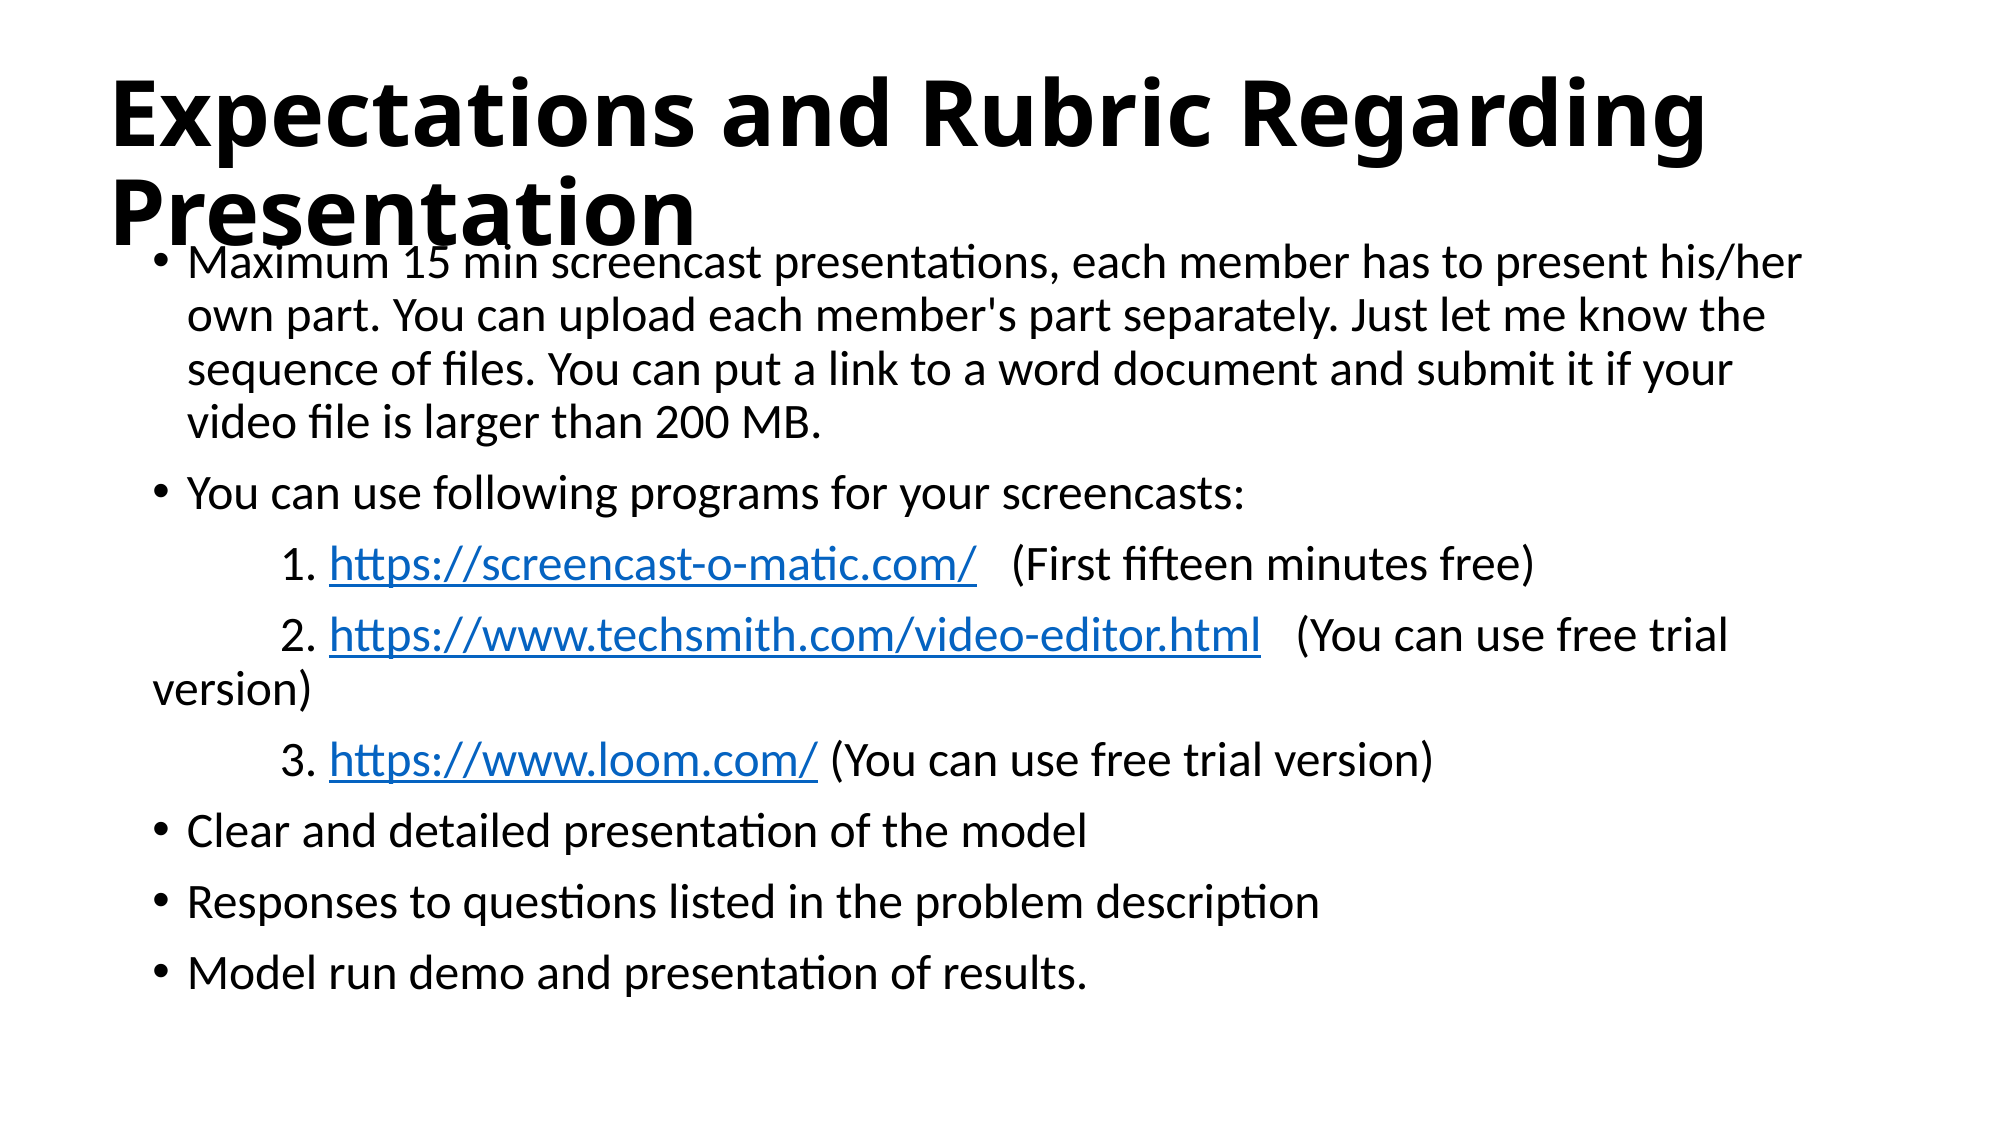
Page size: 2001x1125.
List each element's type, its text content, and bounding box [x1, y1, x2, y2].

title Expectations and Rubric Regarding Presentation [93, 57, 1877, 275]
list Maximum 15 min screencast presentations, each member has to present his/her own part. You can upload each member's part separately. Just let me know the sequence of files. You can put a link to a word document and submit it if your video file is larger than 200 MB. You can use following programs for your screencasts: 1. https://screencast-o-matic.com/ (First fifteen minutes free) 2. https://www.techsmith.com/video-editor.html (You can use free trial version) 3. https://www.loom.com/ (You can use free trial version) Clear and detailed presentation of the model Responses to questions listed in the problem description Model run demo and presentation of results. [137, 228, 1863, 1014]
